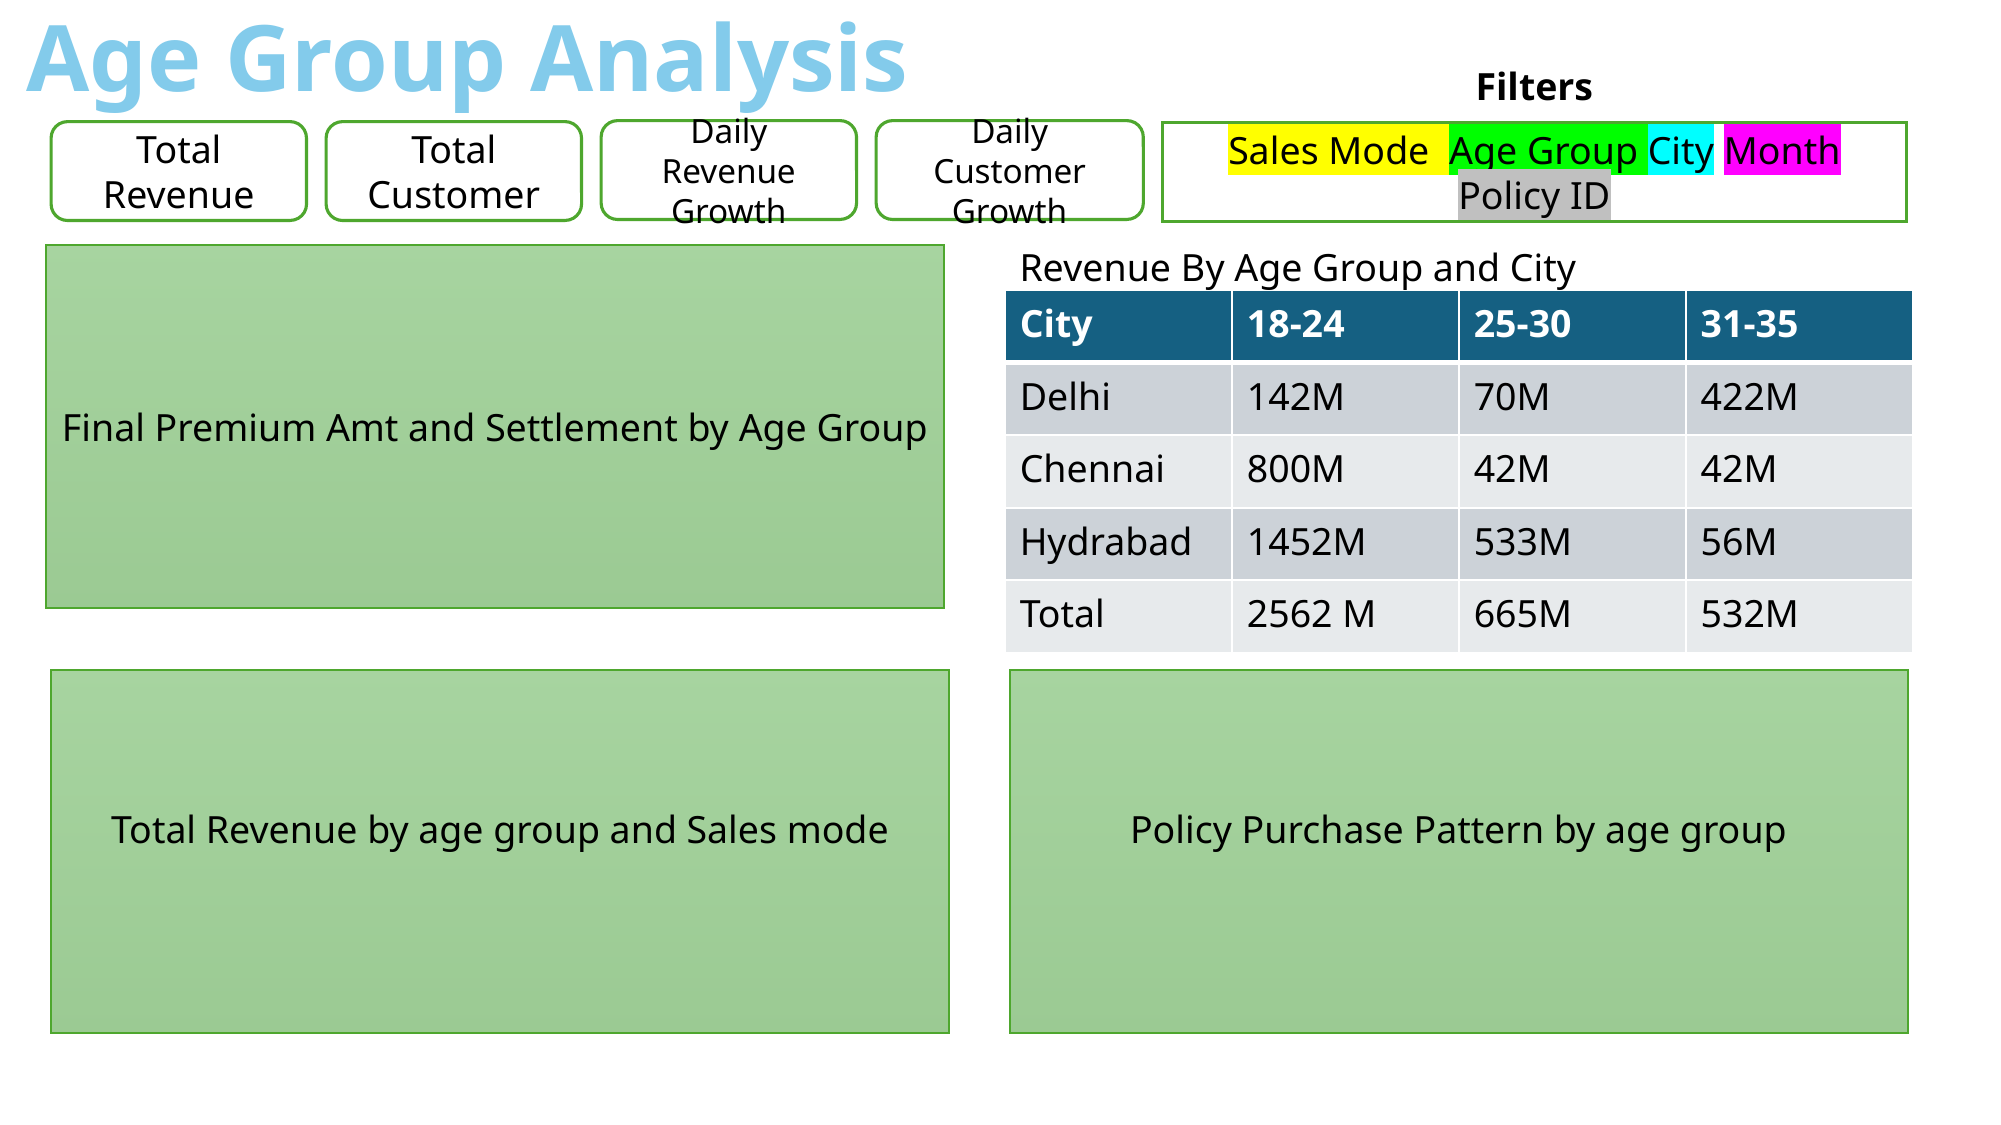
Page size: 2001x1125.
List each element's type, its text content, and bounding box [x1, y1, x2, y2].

table_cell 533M [1460, 509, 1685, 579]
text_box Final Premium Amt and Settlement by Age Group [45, 244, 945, 609]
table_cell 42M [1460, 436, 1685, 507]
table_cell 532M [1687, 581, 1912, 652]
table_cell 665M [1460, 581, 1685, 652]
text_box Daily Customer Growth [874, 119, 1145, 222]
text_box Total Revenue [49, 120, 309, 223]
table_header City [1006, 297, 1231, 360]
table_cell Total [1006, 581, 1231, 652]
text_box Sales Mode Age Group City Month Policy ID [1161, 121, 1908, 223]
table_cell 142M [1233, 365, 1458, 434]
table_cell Delhi [1006, 365, 1231, 434]
text_box Daily Revenue Growth [599, 119, 859, 222]
text_box Age Group Analysis [0, 0, 1002, 117]
text_box Filters [1162, 55, 1907, 116]
table_cell 2562 M [1233, 581, 1458, 652]
table_cell 56M [1687, 509, 1912, 579]
table_cell 800M [1233, 436, 1458, 507]
text_box Policy Purchase Pattern by age group [1009, 669, 1909, 1034]
text_box Revenue By Age Group and City [1004, 236, 1826, 297]
text_box Total Revenue by age group and Sales mode [50, 669, 950, 1034]
table_cell 70M [1460, 365, 1685, 434]
table_header 18-24 [1233, 297, 1458, 360]
table_cell Hydrabad [1006, 509, 1231, 579]
table_cell 42M [1687, 436, 1912, 507]
table_cell 422M [1687, 365, 1912, 434]
table_cell Chennai [1006, 436, 1231, 507]
table_header 25-30 [1460, 297, 1685, 360]
text_box Total Customer [324, 120, 584, 223]
table_cell 1452M [1233, 509, 1458, 579]
table_header 31-35 [1687, 291, 1912, 360]
